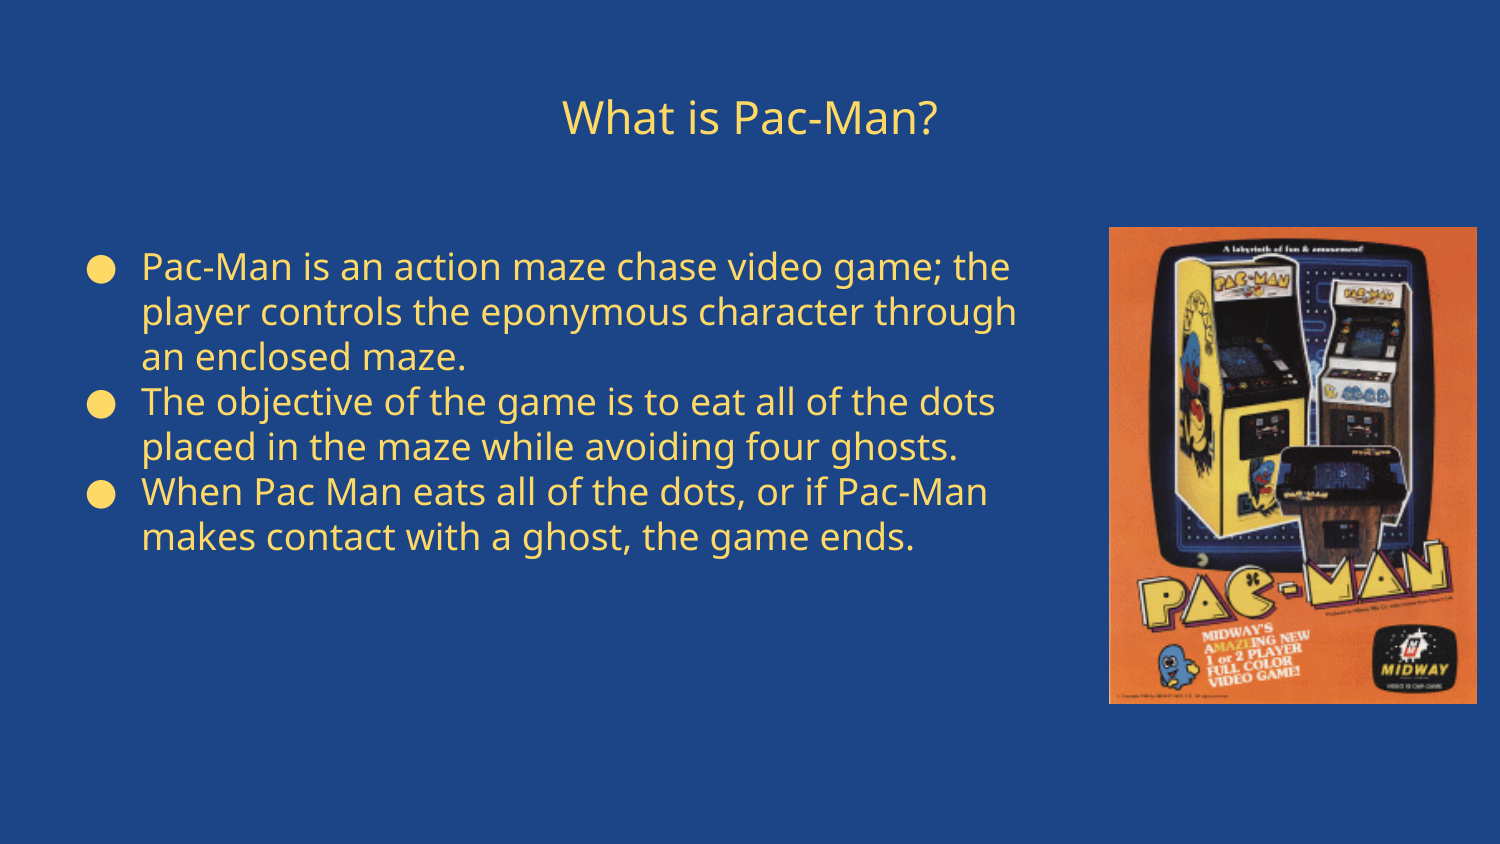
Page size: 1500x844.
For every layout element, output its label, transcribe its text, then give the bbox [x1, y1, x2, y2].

picture [1109, 227, 1477, 704]
title What is Pac-Man? [51, 82, 1449, 159]
list Pac-Man is an action maze chase video game; the player controls the eponymous character through an enclosed maze. The objective of the game is to eat all of the dots placed in the maze while avoiding four ghosts. When Pac Man eats all of the dots, or if Pac-Man makes contact with a ghost, the game ends. [51, 227, 1038, 741]
